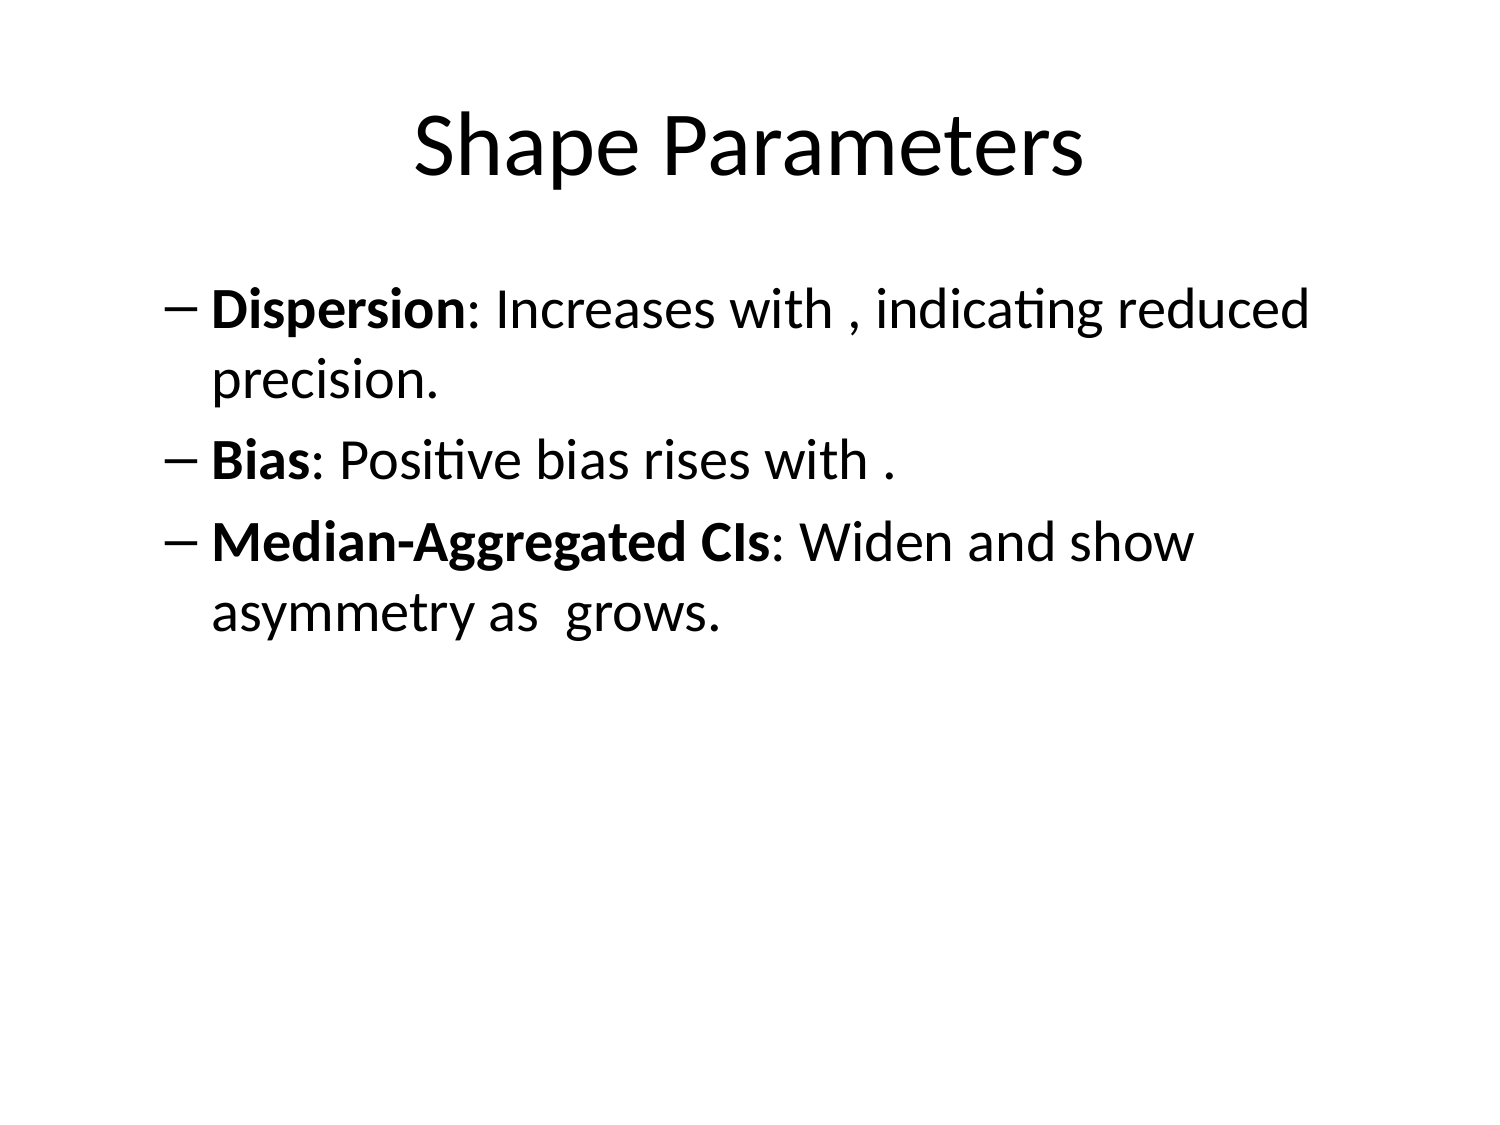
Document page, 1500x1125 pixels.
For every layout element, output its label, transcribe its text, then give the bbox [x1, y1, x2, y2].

title Shape Parameters [75, 45, 1425, 233]
list Dispersion: Increases with , indicating reduced precision. Bias: Positive bias rises with . Median-Aggregated CIs: Widen and show asymmetry as grows. [75, 262, 1425, 1005]
